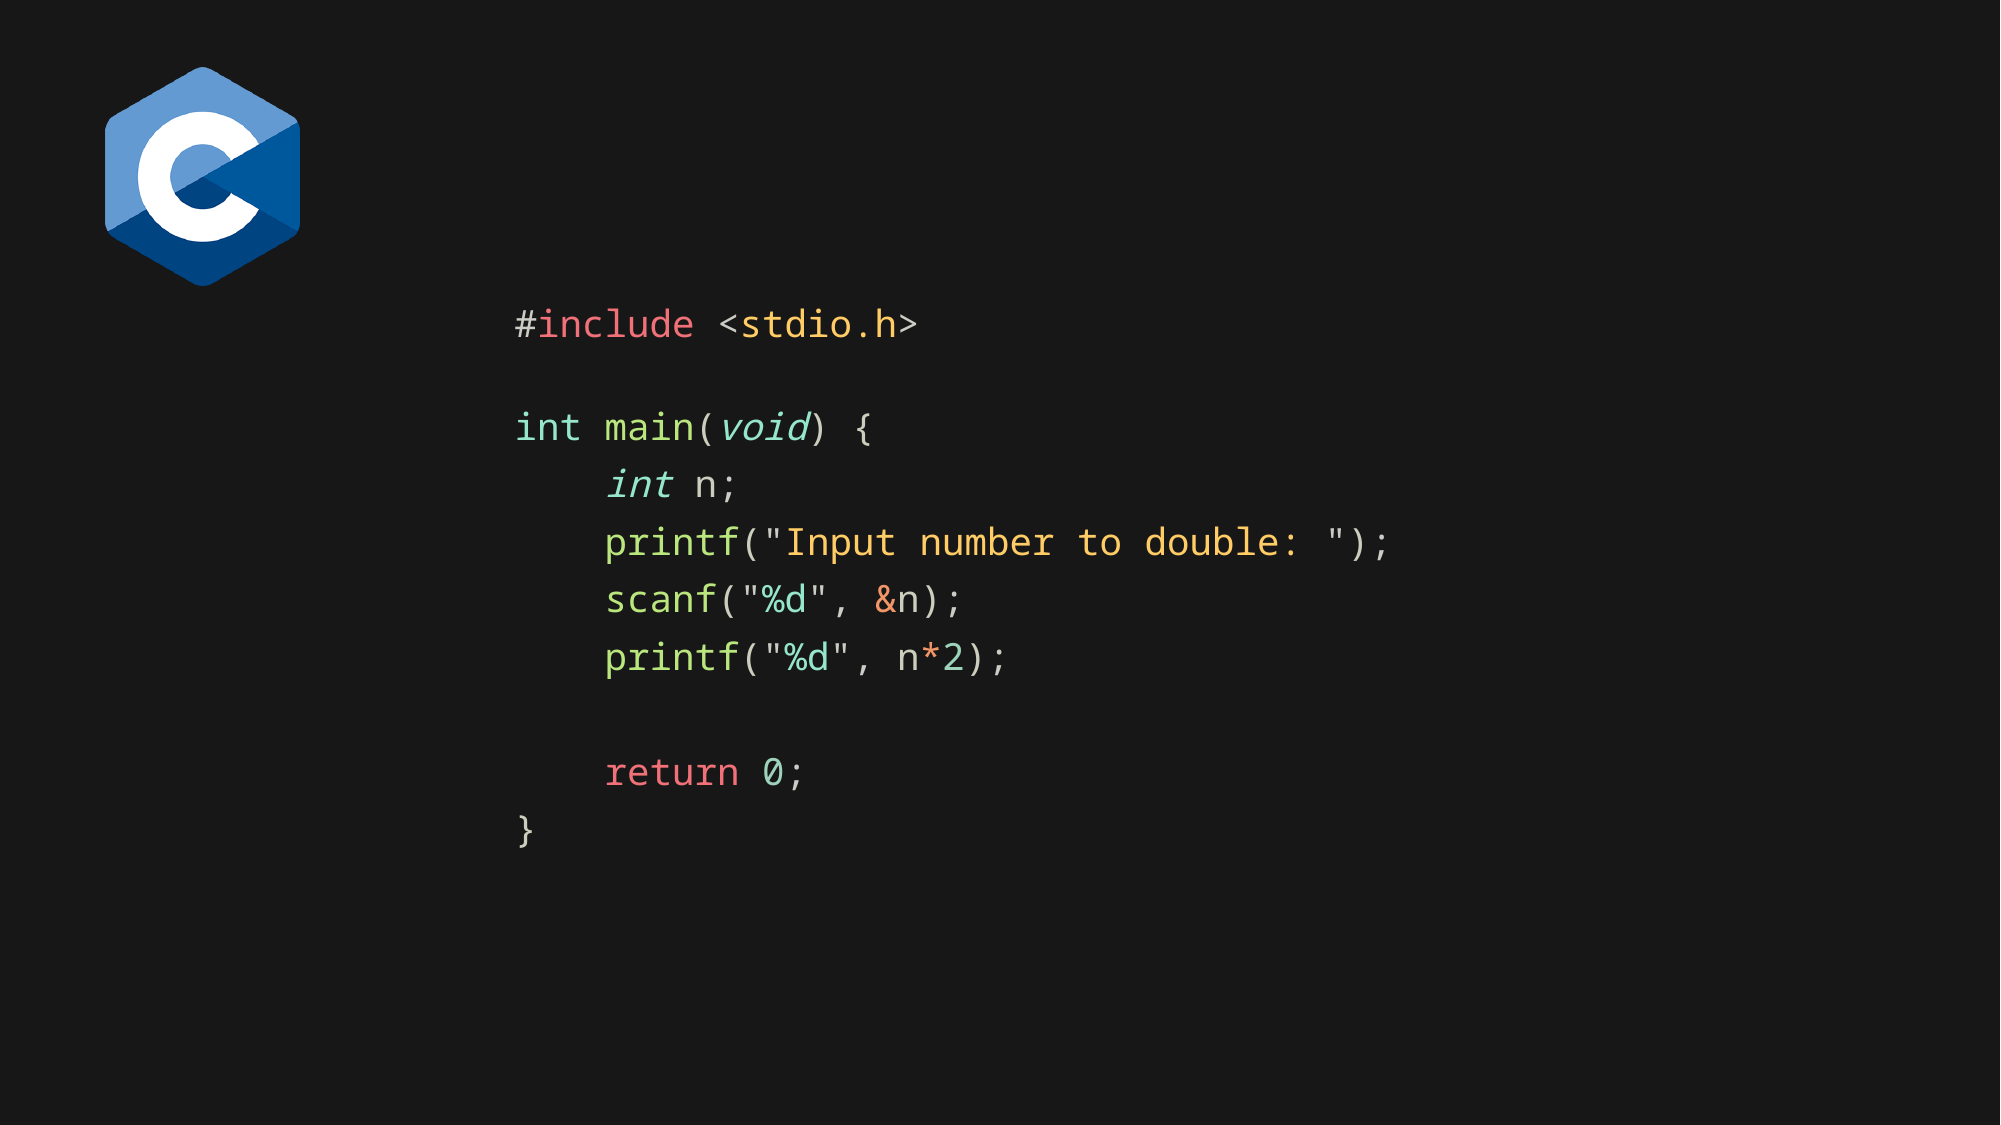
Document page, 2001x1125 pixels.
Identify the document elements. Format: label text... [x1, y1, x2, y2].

text_box #include <stdio.h> int main(void) { int n; printf("Input number to double: "); scanf("%d", &n); printf("%d", n*2); return 0; } [499, 292, 1501, 858]
picture [105, 67, 300, 286]
